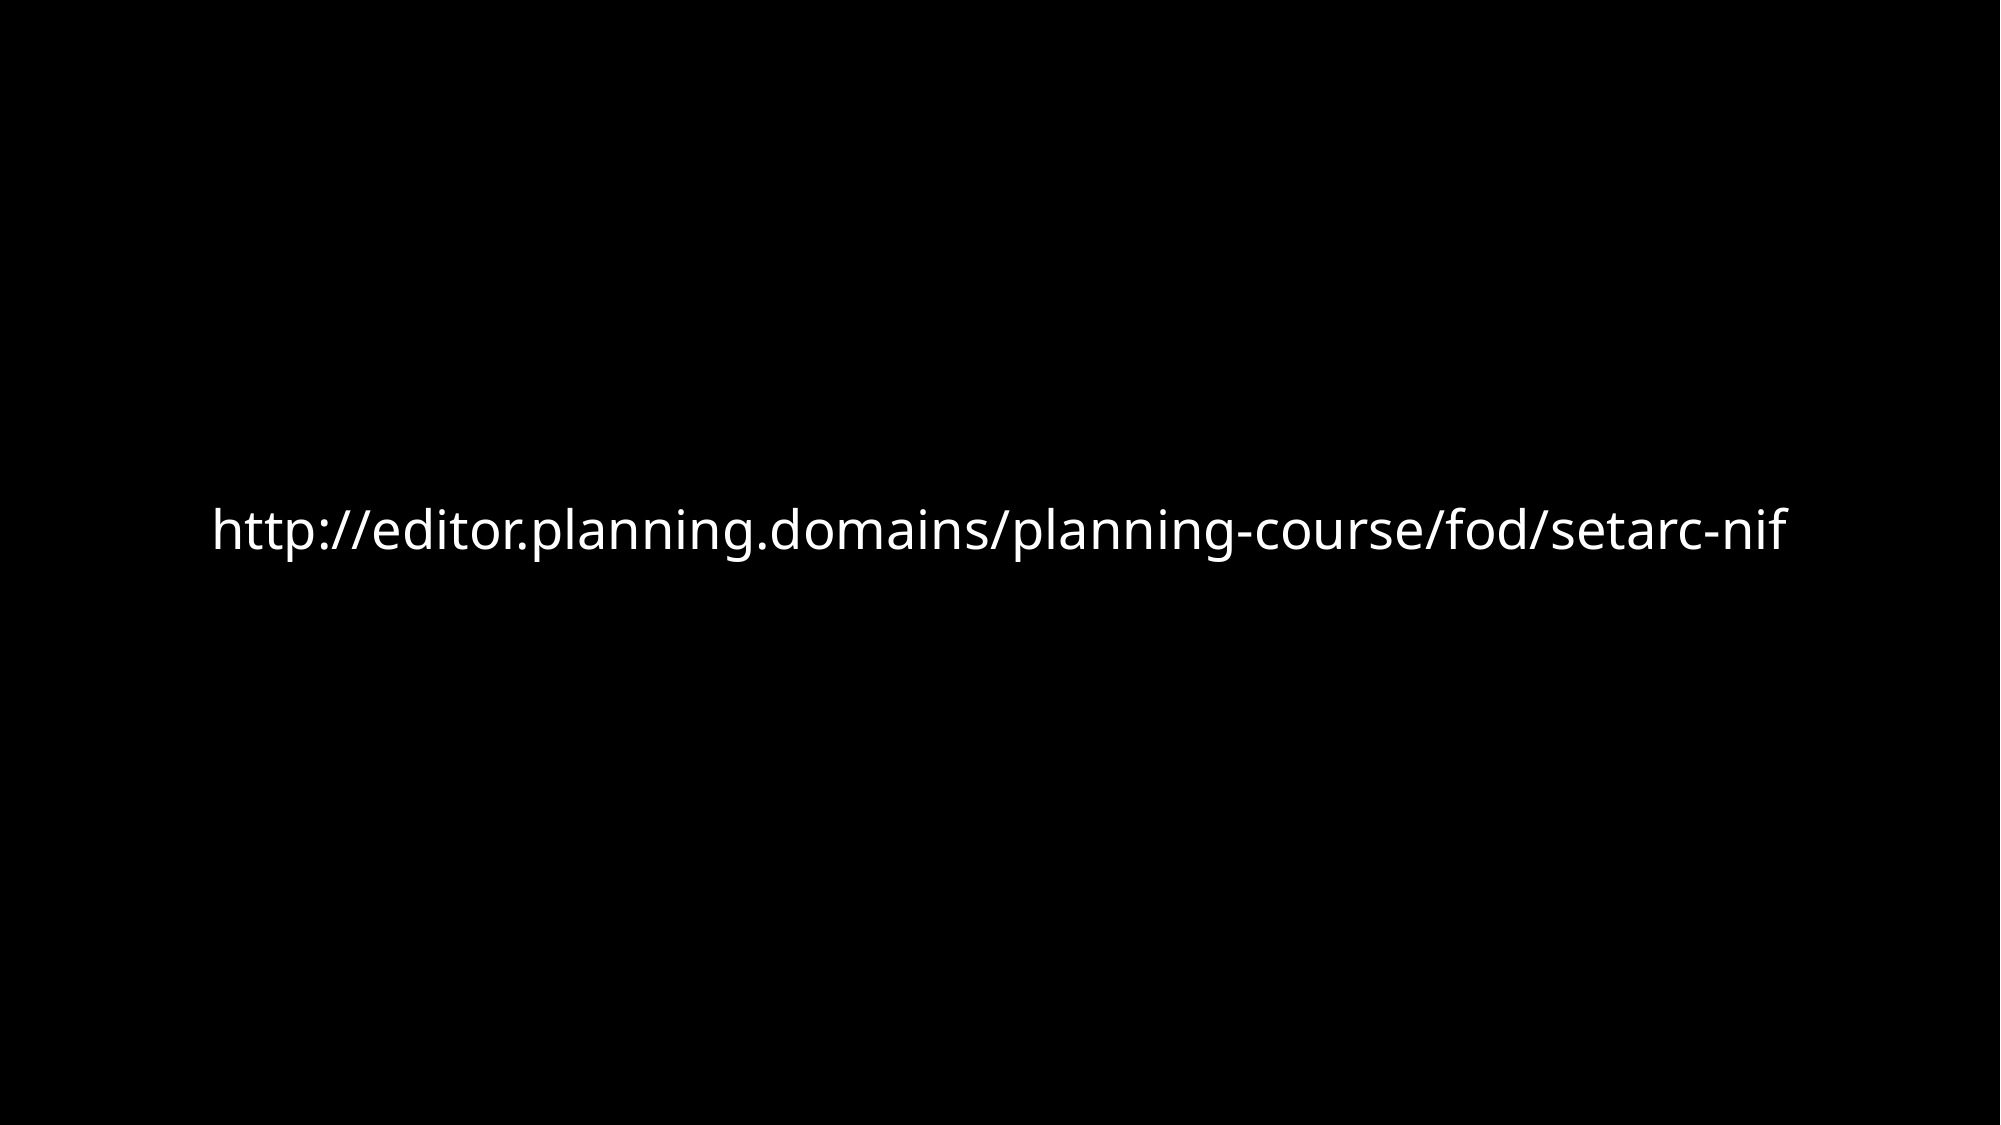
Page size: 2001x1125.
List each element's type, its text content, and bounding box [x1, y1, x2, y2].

list http://editor.planning.domains/planning-course/fod/setarc-nif [195, 495, 1805, 570]
